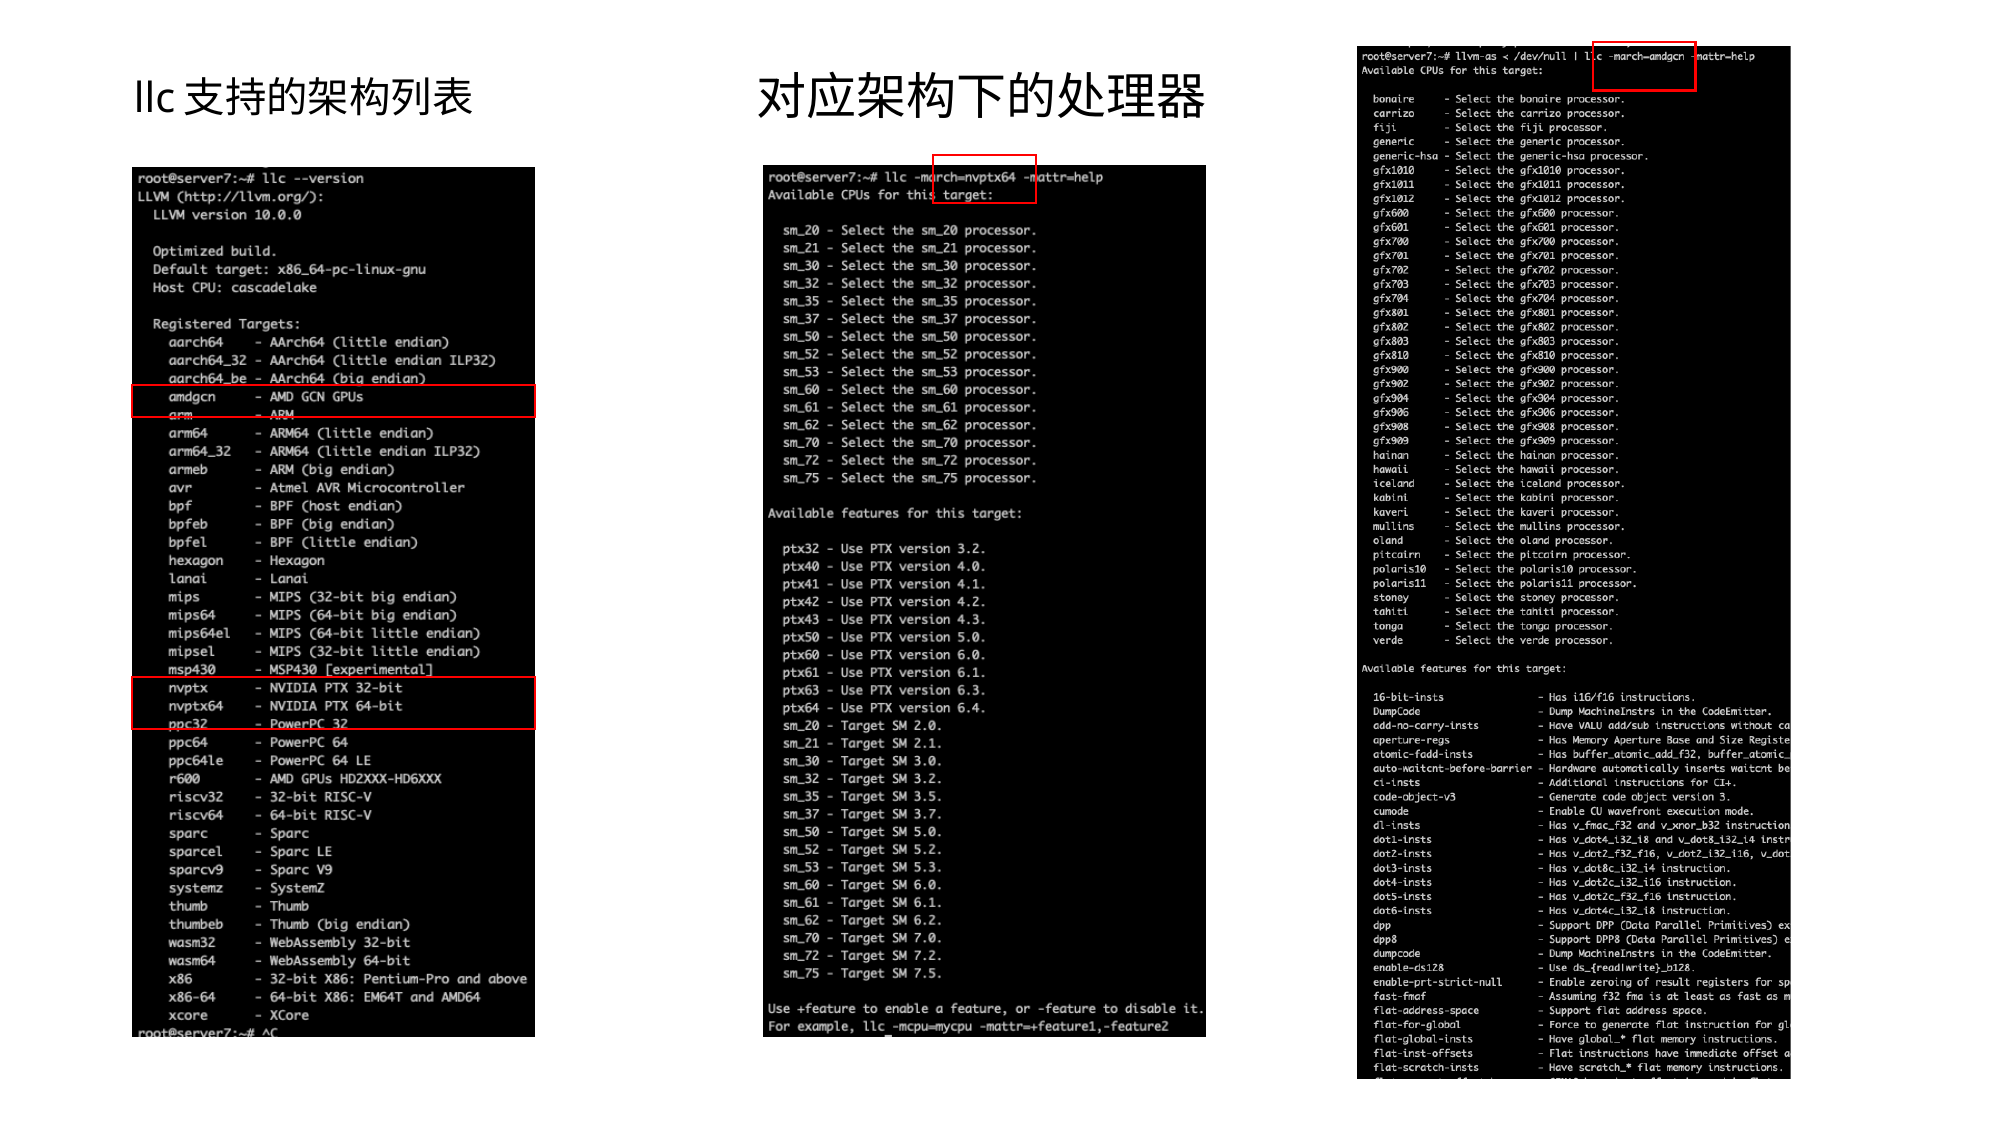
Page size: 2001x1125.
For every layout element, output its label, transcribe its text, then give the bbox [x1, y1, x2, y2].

text_box [1592, 41, 1697, 46]
title llc支持的架构列表 [118, 53, 549, 144]
picture [1357, 46, 1791, 1079]
picture [763, 165, 1206, 1037]
picture [132, 167, 535, 1037]
text_box 对应架构下的处理器 [741, 53, 1228, 144]
text_box [932, 154, 1037, 165]
